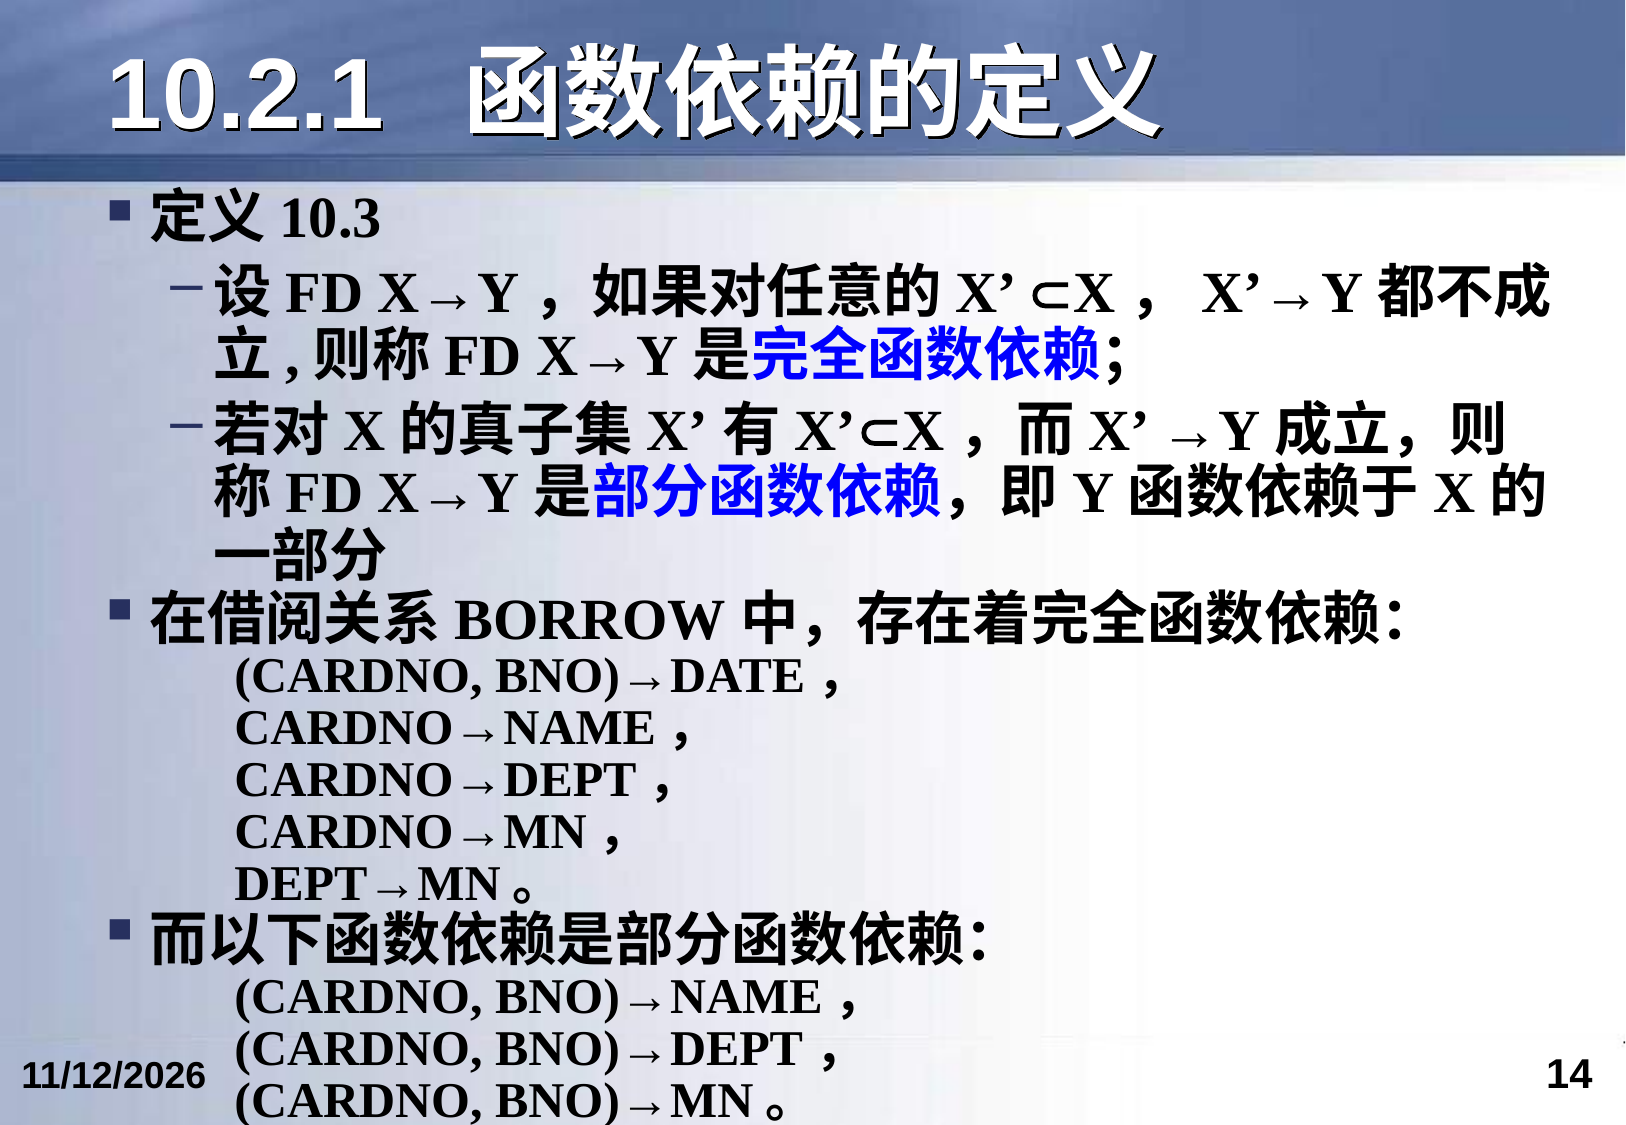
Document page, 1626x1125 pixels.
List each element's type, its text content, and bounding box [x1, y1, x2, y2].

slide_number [2, 1041, 380, 1125]
picture [0, 0, 1626, 1125]
list 定义10.3 设FD X→Y，如果对任意的X’ X，X’→Y都不成立,则称FD X→Y是完全函数依赖； 若对X的真子集X’有X’X，而X’ →Y成立，则称FD X→Y是部分函数依赖，即Y函数依赖于X的一部分 在借阅关系BORROW中，存在着完全函数依赖： (CARDNO, BNO)→DATE， CARDNO→NAME， CARDNO→DEPT， CARDNO→MN， DEPT→MN。 而以下函数依赖是部分函数依赖： (CARDNO, BNO)→NAME， (CARDNO, BNO)→DEPT， (CARDNO, BNO)→MN。 [106, 187, 1554, 1088]
title 10.2.1 函数依赖的定义 [106, 41, 1554, 150]
slide_number 14 [1201, 1037, 1612, 1124]
